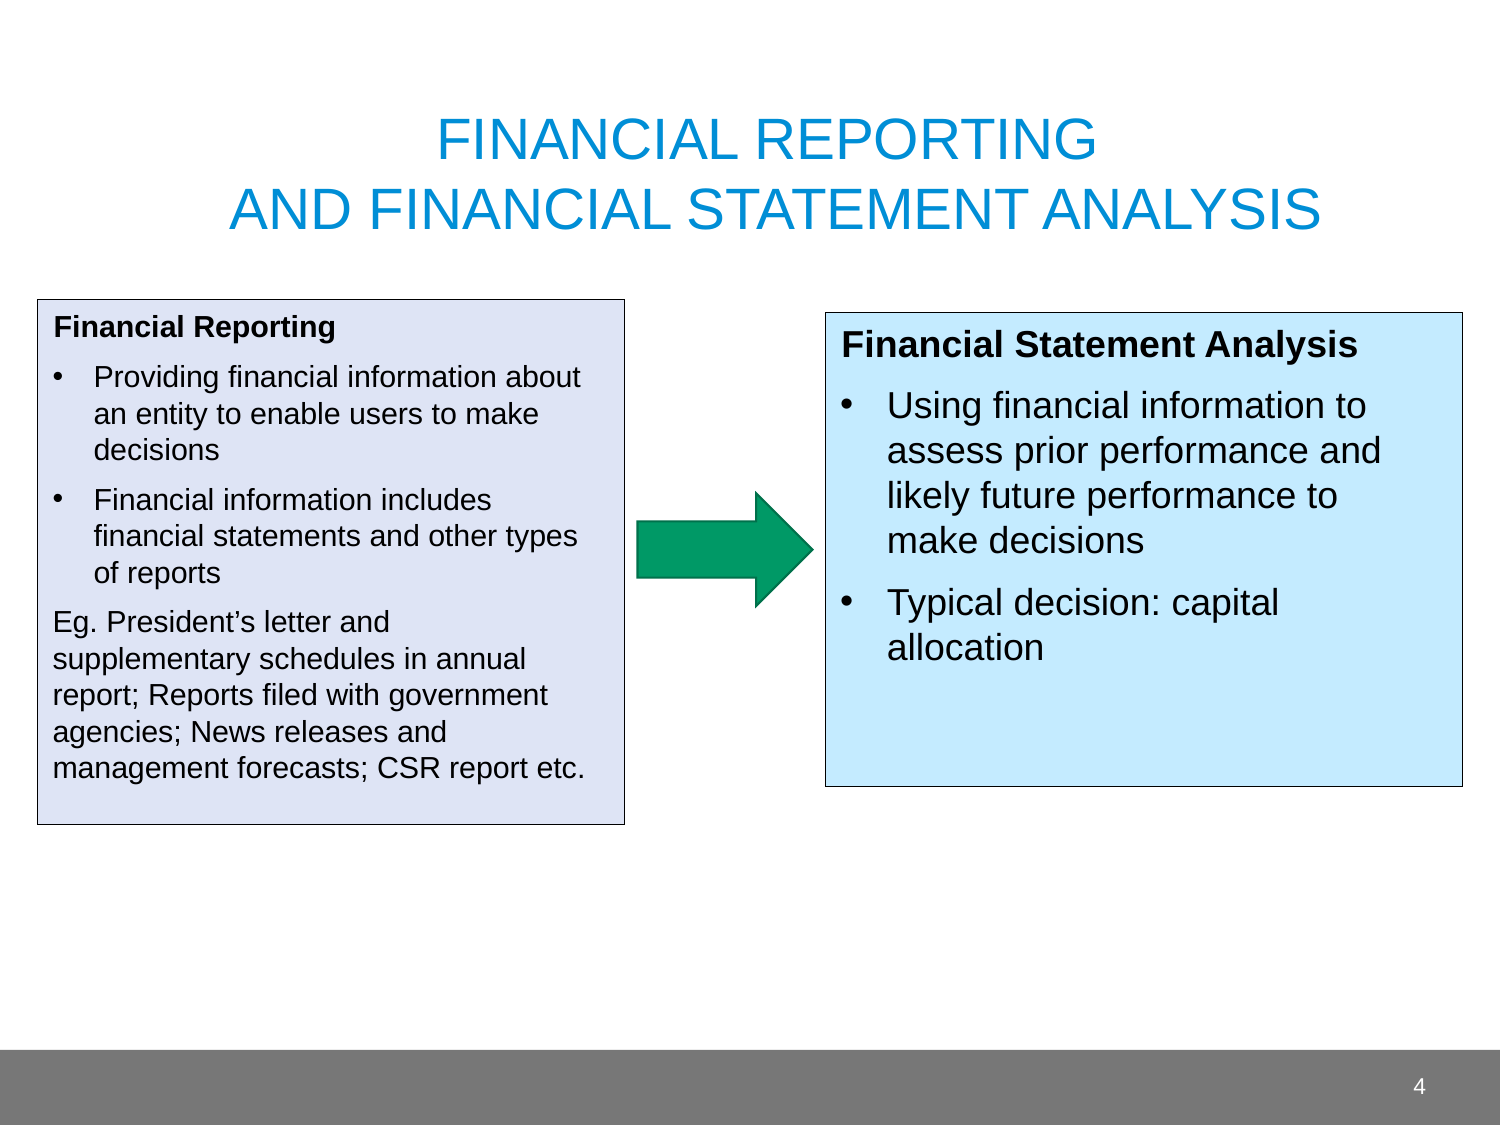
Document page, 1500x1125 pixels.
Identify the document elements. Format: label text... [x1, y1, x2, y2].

list Financial Statement Analysis Using financial information to assess prior performance and likely future performance to make decisions Typical decision: capital allocation [825, 312, 1463, 787]
slide_number 4 [1312, 1055, 1442, 1116]
title financial reporting and financial statement analysis [89, 77, 1463, 266]
text_box [636, 490, 814, 609]
list Financial Reporting Providing financial information about an entity to enable users to make decisions Financial information includes financial statements and other types of reports Eg. President’s letter and supplementary schedules in annual report; Reports filed with government agencies; News releases and management forecasts; CSR report etc. [37, 299, 625, 825]
